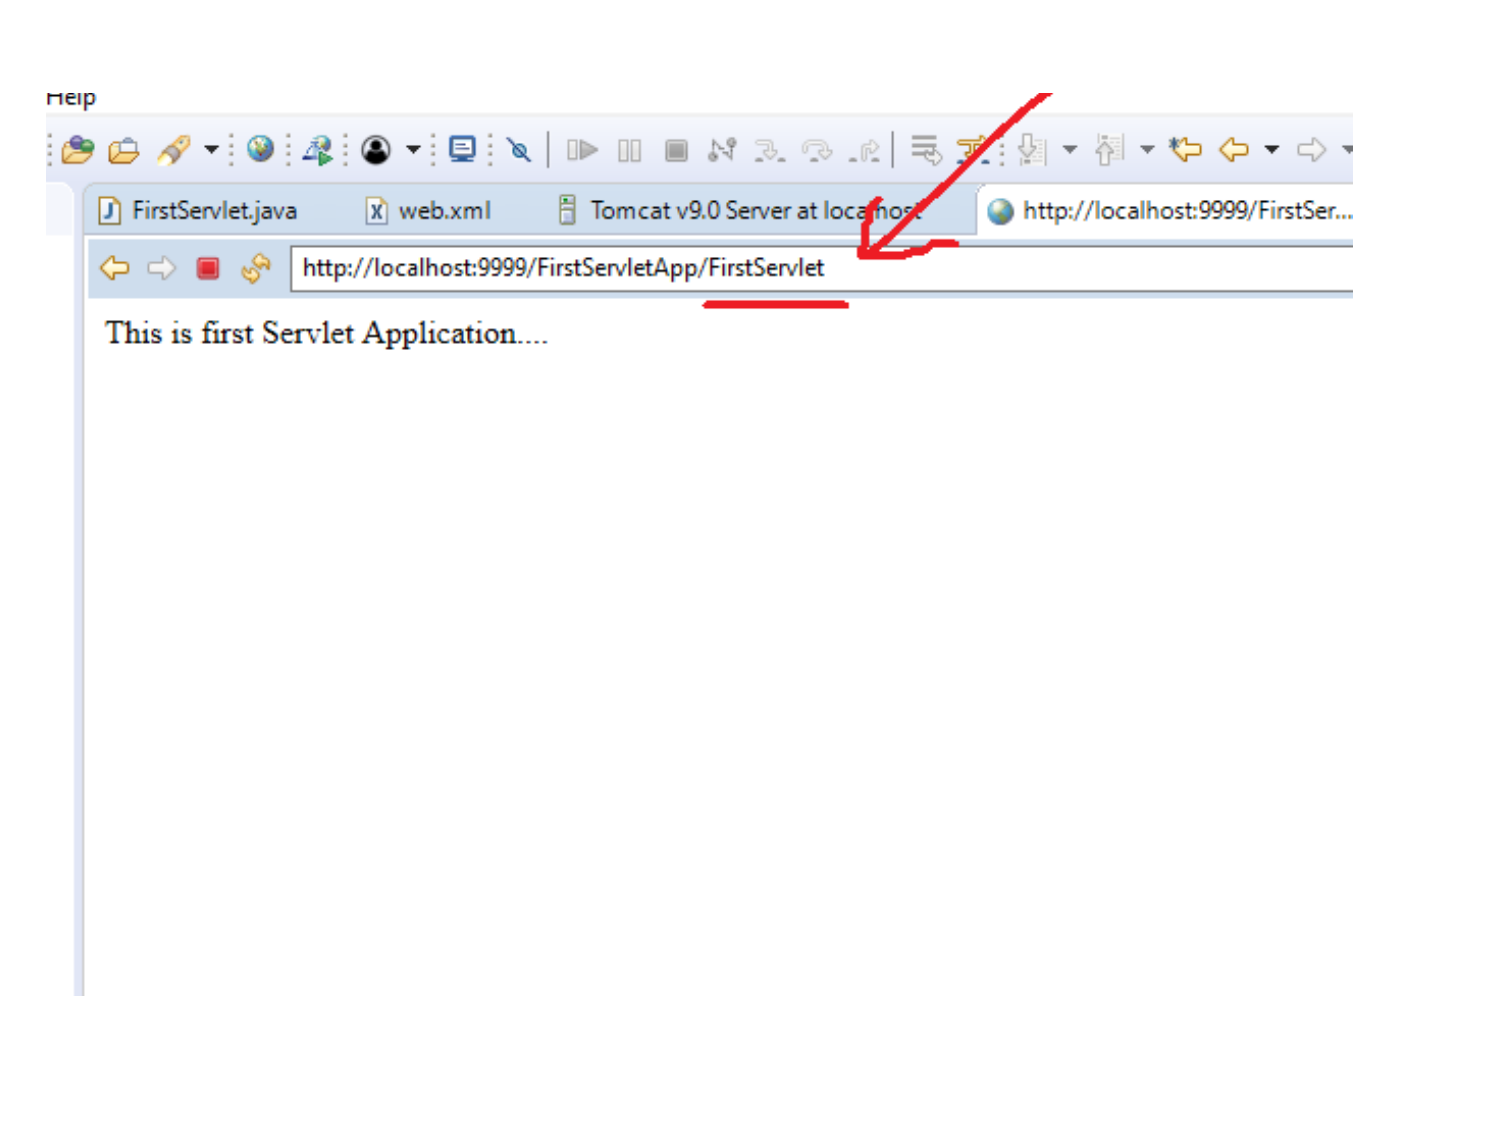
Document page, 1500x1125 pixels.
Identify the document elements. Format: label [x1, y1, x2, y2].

picture [46, 93, 1353, 997]
